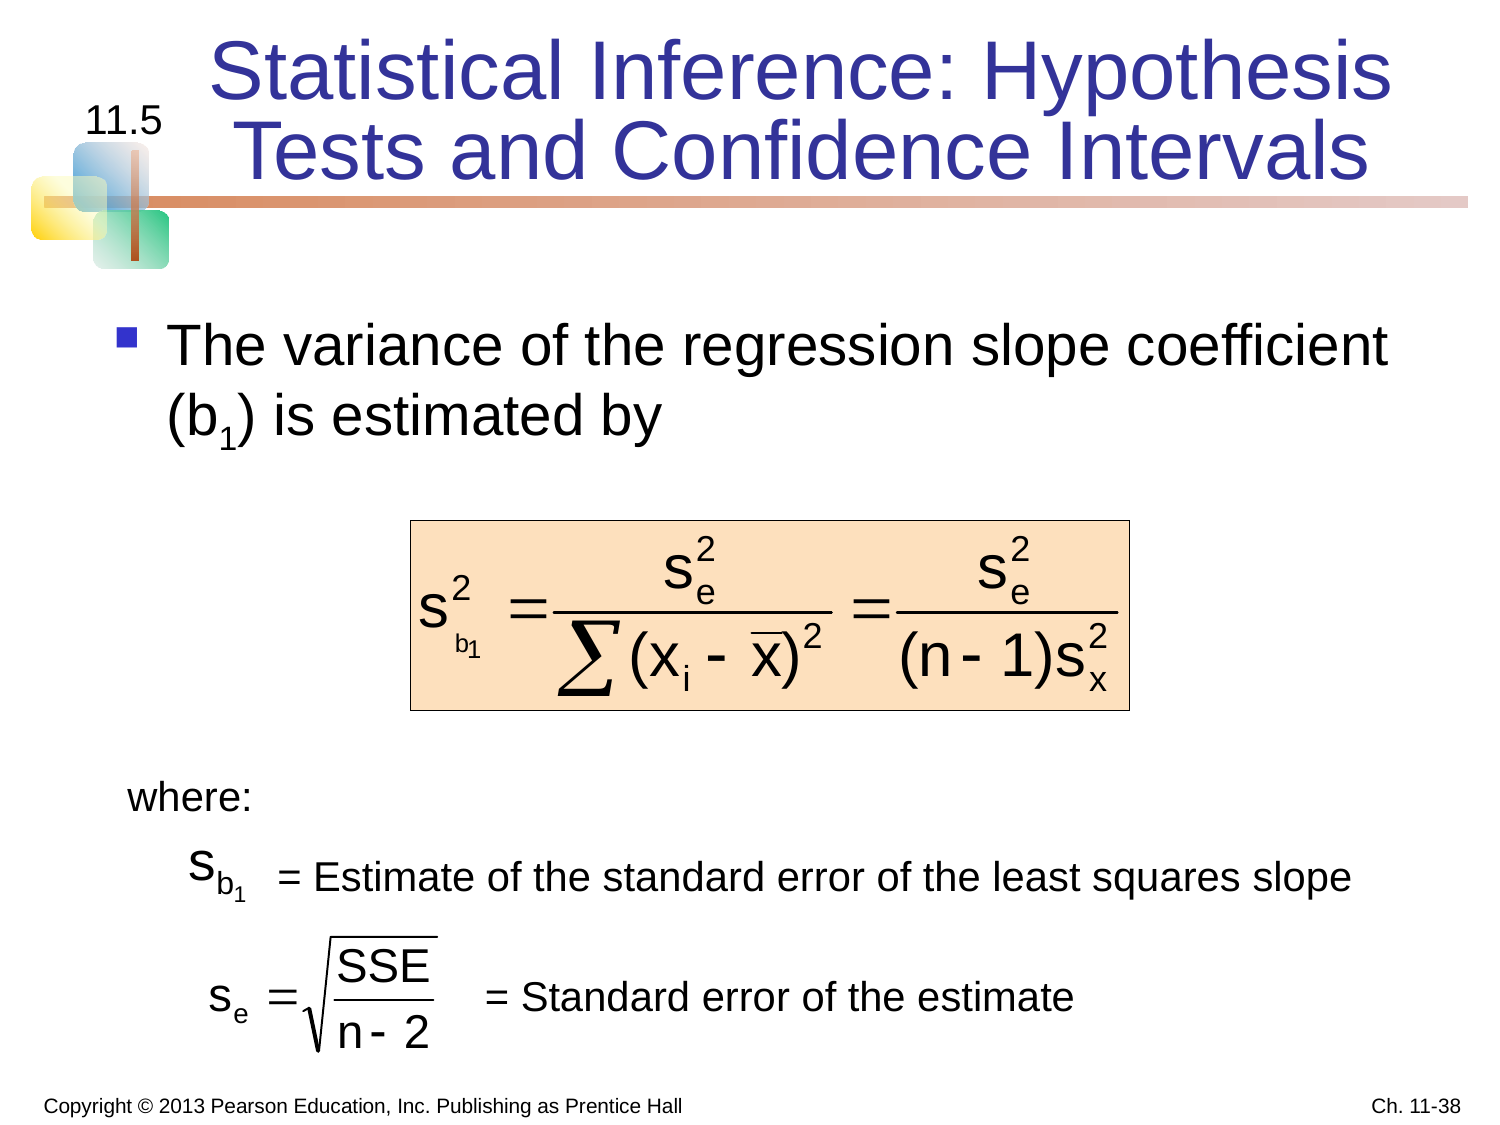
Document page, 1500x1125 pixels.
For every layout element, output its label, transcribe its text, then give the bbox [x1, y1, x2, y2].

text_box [201, 924, 447, 1064]
footer Copyright © 2013 Pearson Education, Inc. Publishing as Prentice Hall [0, 1071, 727, 1125]
text_box where: = Estimate of the standard error of the least squares slope = Standard error of the estimate [112, 762, 1450, 1028]
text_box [180, 825, 260, 913]
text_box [410, 519, 1131, 711]
list The variance of the regression slope coefficient (b1) is estimated by [99, 299, 1426, 1044]
title Statistical Inference: Hypothesis Tests and Confidence Intervals [162, 40, 1442, 203]
slide_number Ch. 11-38 [1124, 1071, 1476, 1125]
text_box 11.5 [61, 83, 187, 151]
